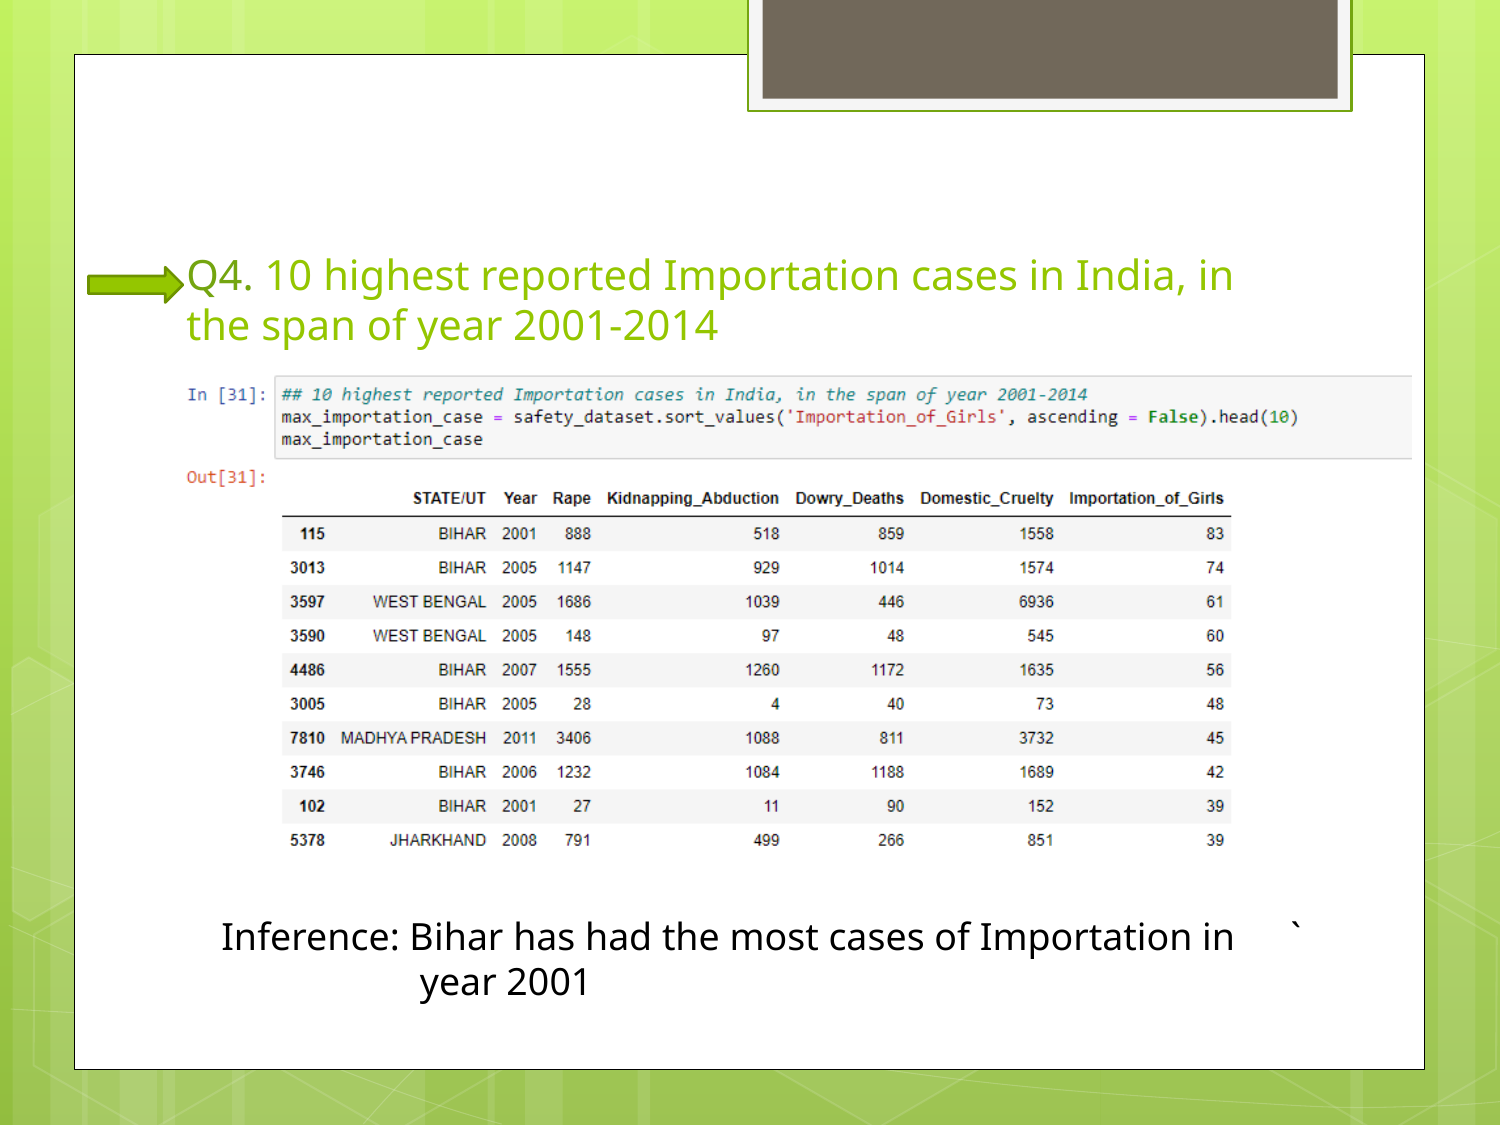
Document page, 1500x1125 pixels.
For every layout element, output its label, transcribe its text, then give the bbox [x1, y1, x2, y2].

text_box Inference: Bihar has had the most cases of Importation in ` year 2001 [206, 905, 1353, 1010]
title Q4. 10 highest reported Importation cases in India, in the span of year 2001-2014 [171, 168, 1324, 357]
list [170, 373, 1412, 881]
text_box [87, 265, 184, 304]
